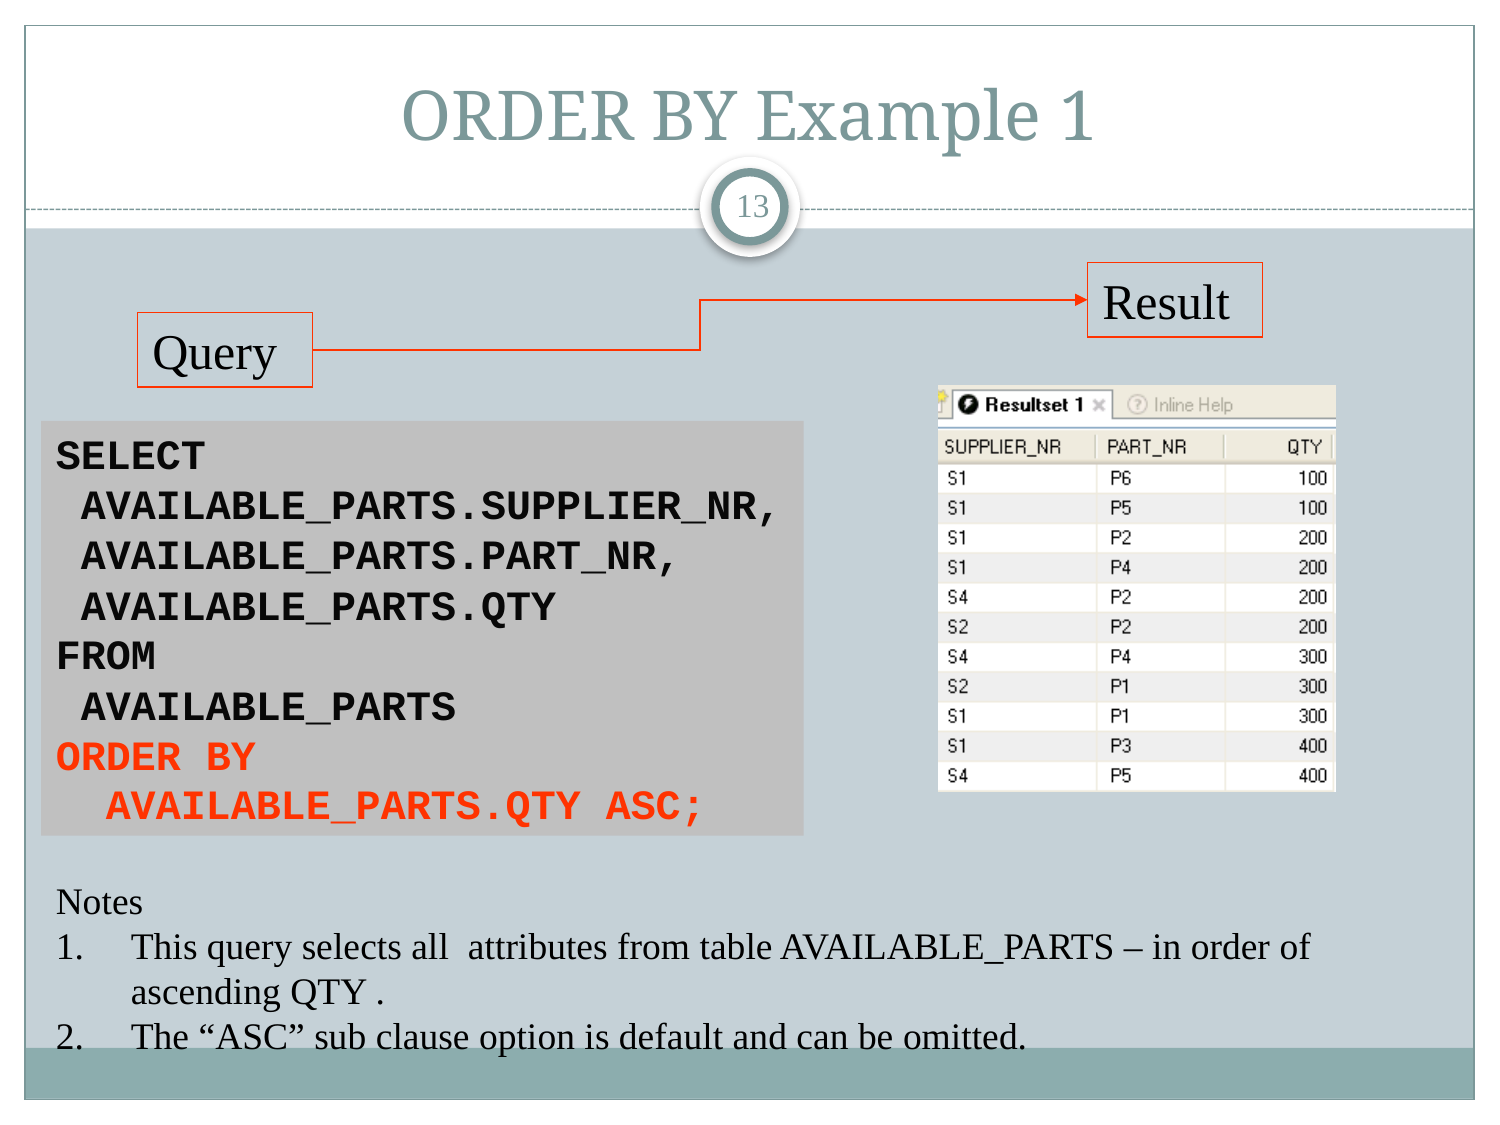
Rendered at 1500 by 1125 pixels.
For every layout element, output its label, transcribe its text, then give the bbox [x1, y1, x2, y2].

text_box Result [1087, 262, 1263, 338]
text_box Query [137, 312, 313, 388]
text_box SELECT AVAILABLE_PARTS.SUPPLIER_NR, AVAILABLE_PARTS.PART_NR, AVAILABLE_PARTS.QTY FROM AVAILABLE_PARTS ORDER BY AVAILABLE_PARTS.QTY ASC; [41, 420, 804, 836]
text_box Notes This query selects all attributes from table AVAILABLE_PARTS – in order of ascending QTY . The “ASC” sub clause option is default and can be omitted. [41, 869, 1424, 1115]
picture [938, 385, 1336, 792]
slide_number 13 [715, 168, 791, 241]
title ORDER BY Example 1 [49, 37, 1450, 162]
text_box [312, 300, 1088, 351]
